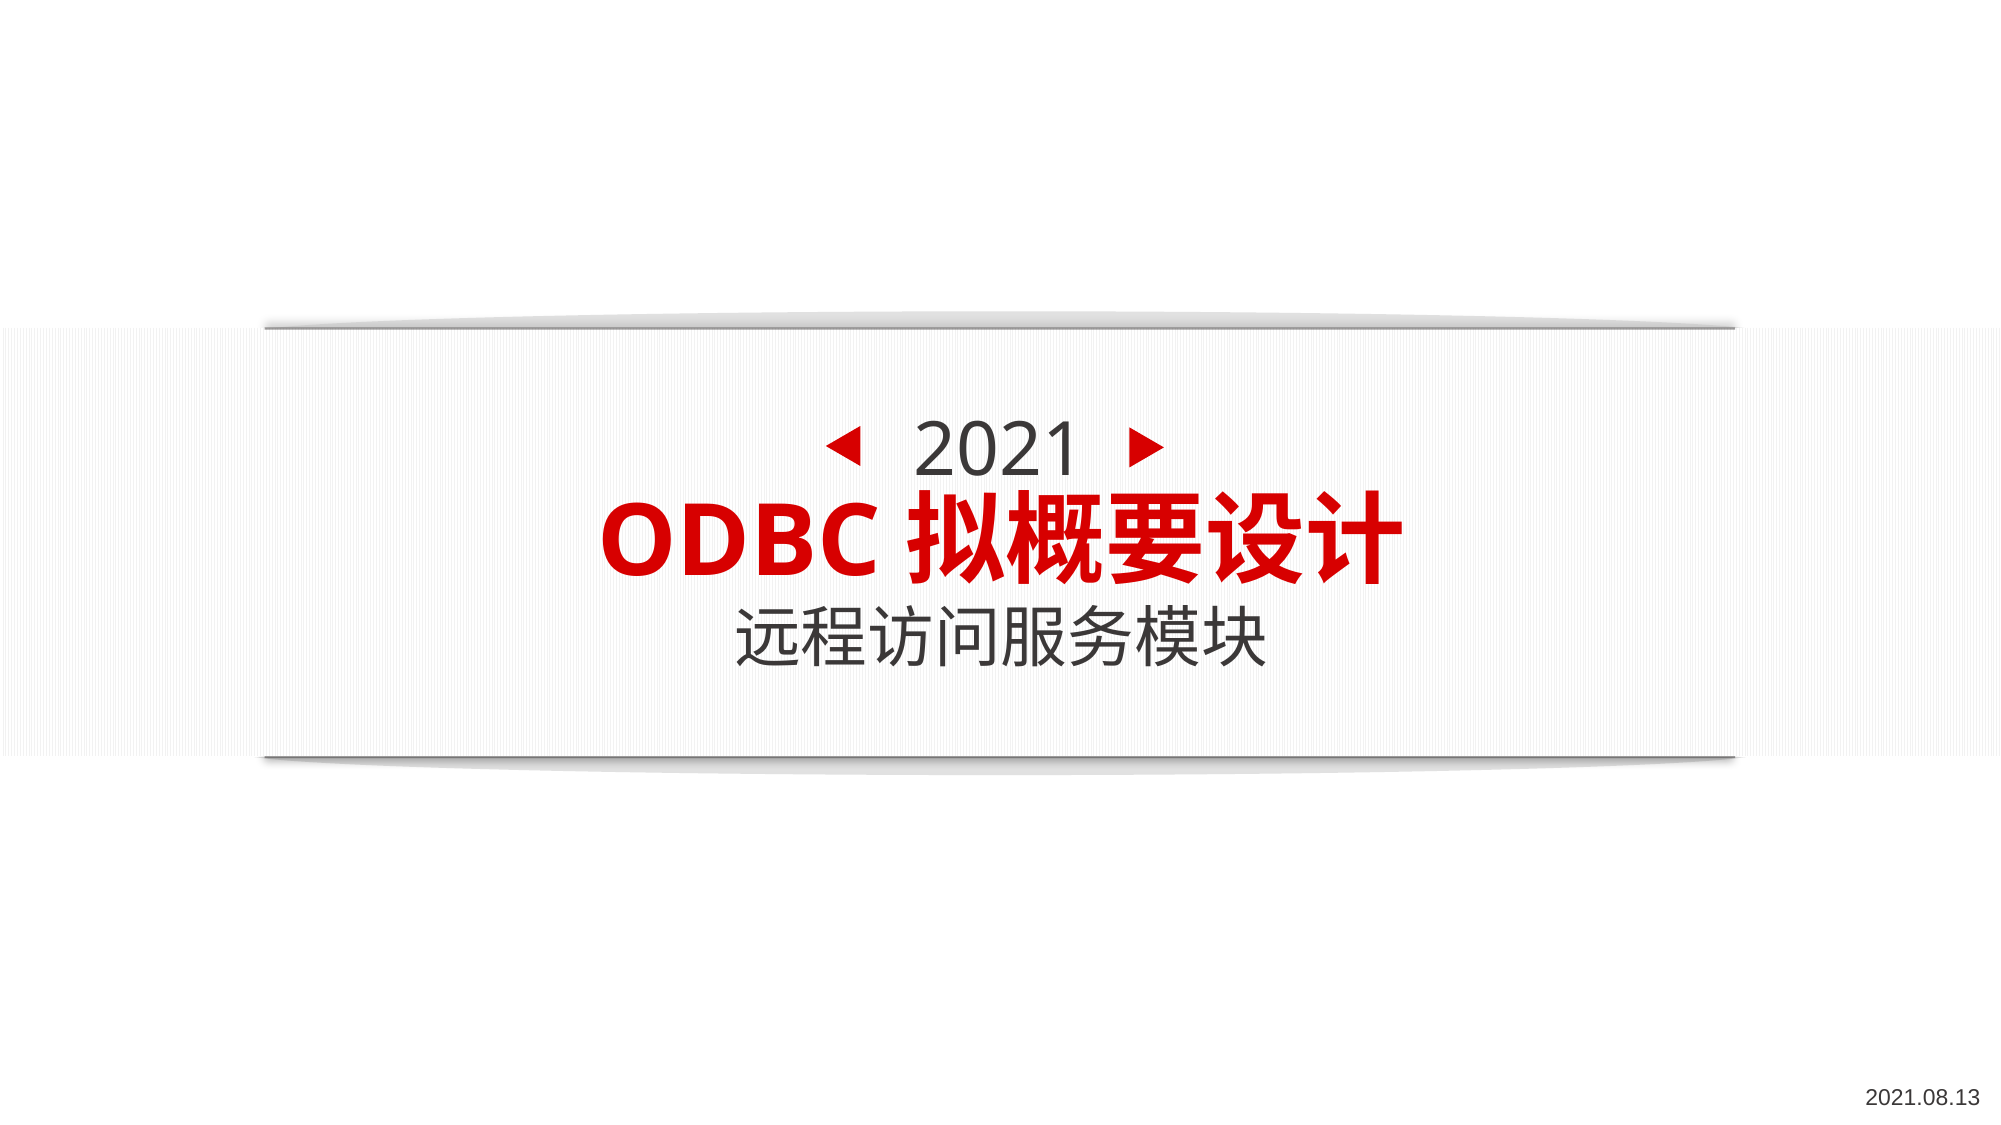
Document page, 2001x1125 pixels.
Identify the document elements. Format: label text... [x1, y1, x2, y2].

text_box 2021.08.13 [1847, 1074, 1996, 1118]
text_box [0, 311, 2000, 776]
